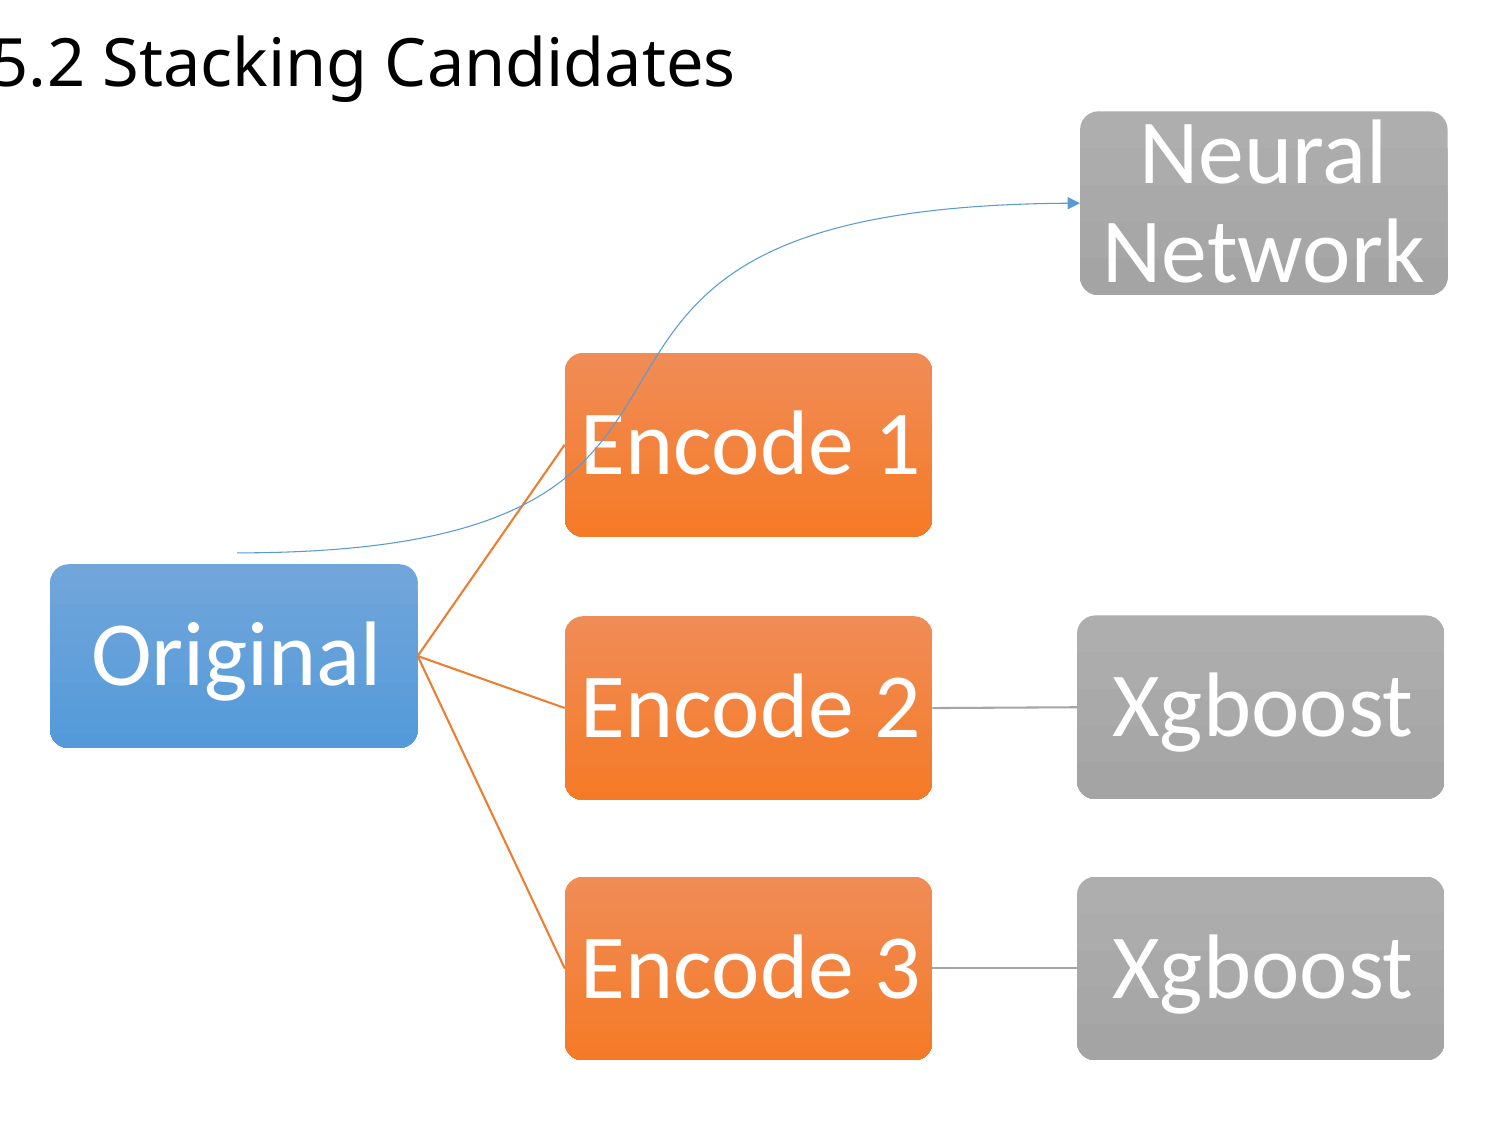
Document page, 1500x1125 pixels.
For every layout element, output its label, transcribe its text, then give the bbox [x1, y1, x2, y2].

text_box 5.2 Stacking Candidates [0, 11, 769, 107]
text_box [1080, 111, 1448, 296]
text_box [49, 251, 1448, 1061]
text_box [237, 203, 1081, 553]
